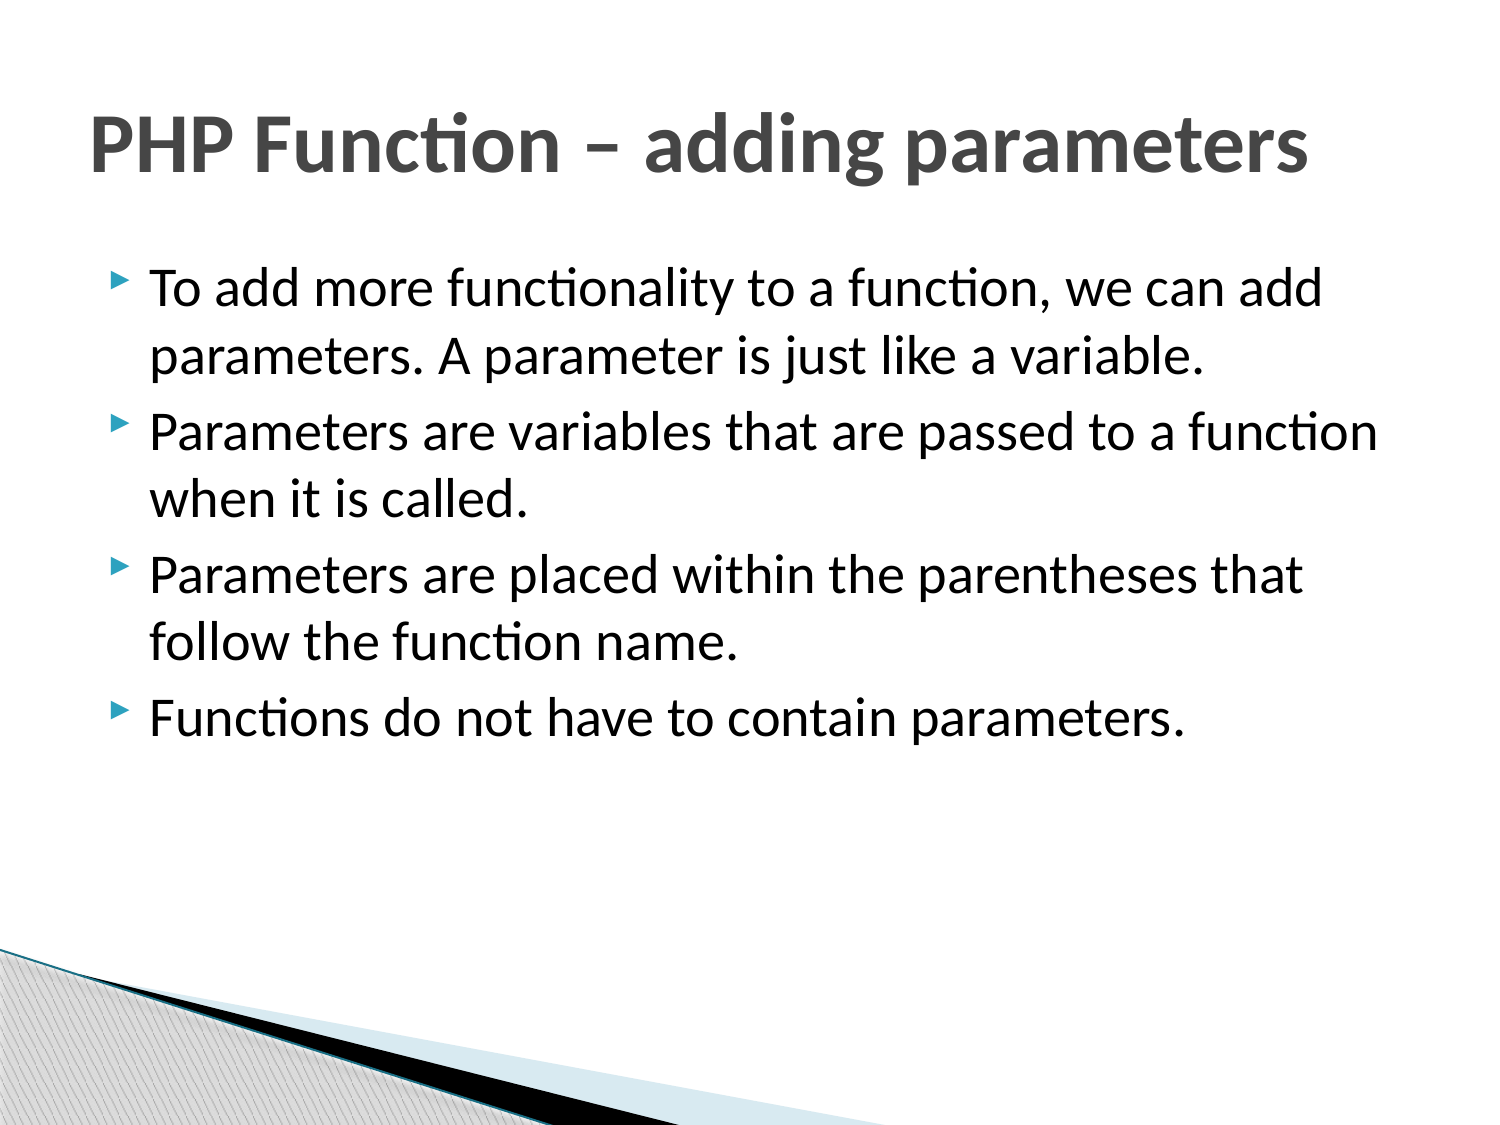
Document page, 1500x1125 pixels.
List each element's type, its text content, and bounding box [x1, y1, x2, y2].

title PHP Function – adding parameters [75, 45, 1425, 233]
list To add more functionality to a function, we can add parameters. A parameter is just like a variable. Parameters are variables that are passed to a function when it is called. Parameters are placed within the parentheses that follow the function name. Functions do not have to contain parameters. [75, 243, 1425, 986]
